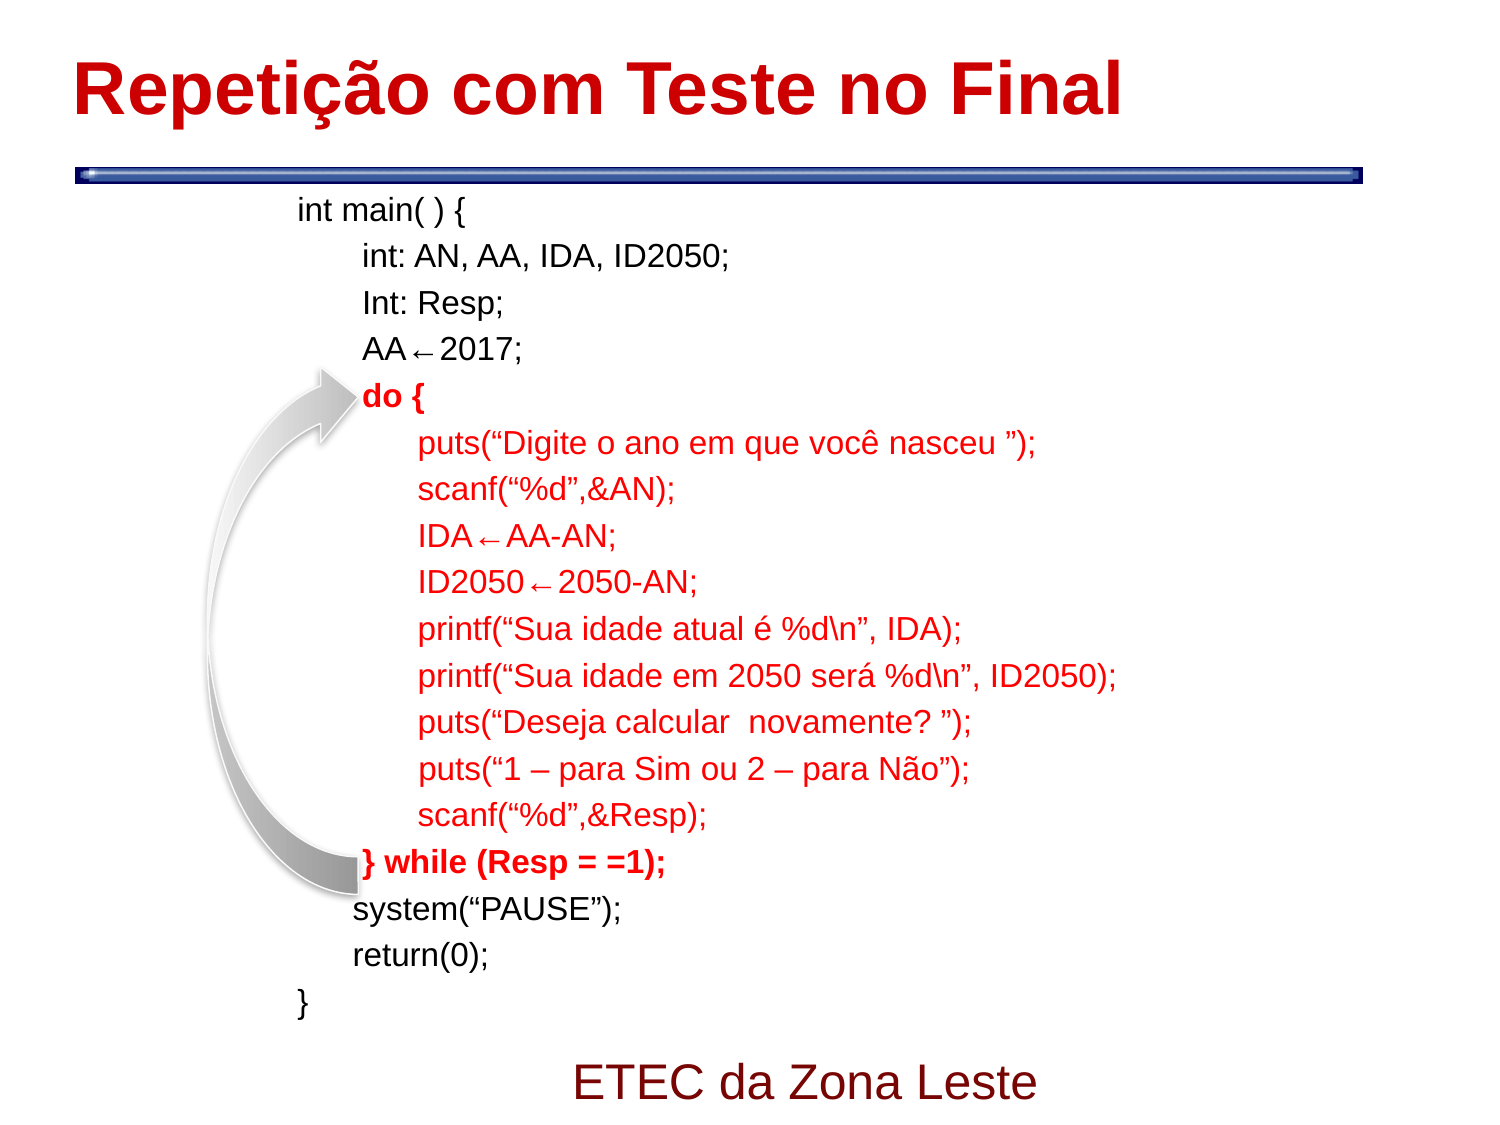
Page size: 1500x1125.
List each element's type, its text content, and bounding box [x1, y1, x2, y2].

list int main( ) { int: AN, AA, IDA, ID2050; Int: Resp; AA←2017; do { puts(“Digite o ano em que você nasceu ”); scanf(“%d”,&AN); IDA←AA-AN; ID2050←2050-AN; printf(“Sua idade atual é %d\n”, IDA); printf(“Sua idade em 2050 será %d\n”, ID2050); puts(“Deseja calcular novamente? ”); puts(“1 – para Sim ou 2 – para Não”); scanf(“%d”,&Resp); } while (Resp = =1); system(“PAUSE”); return(0); } [281, 179, 1348, 1004]
title Repetição com Teste no Final [57, 10, 1238, 138]
text_box [206, 366, 360, 896]
picture [75, 167, 1363, 184]
